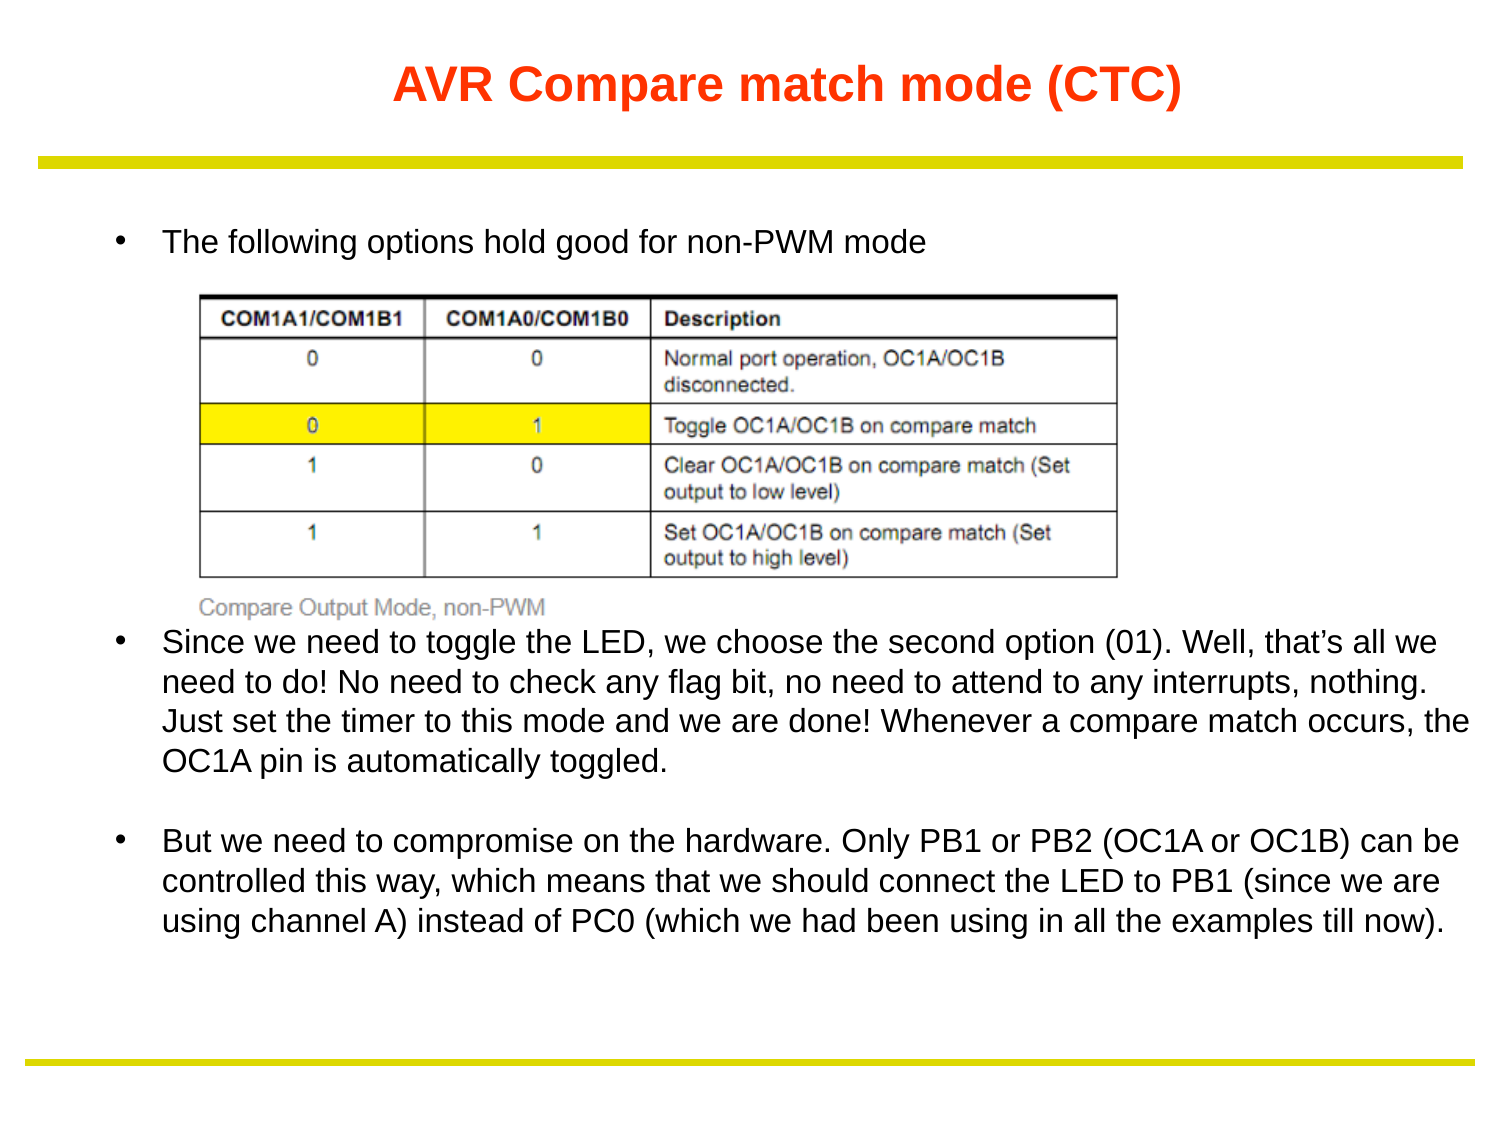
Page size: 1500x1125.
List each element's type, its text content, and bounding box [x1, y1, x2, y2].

title AVR Compare match mode (CTC) [187, 0, 1388, 163]
text_box The following options hold good for non-PWM mode Since we need to toggle the LED, we choose the second option (01). Well, that’s all we need to do! No need to check any flag bit, no need to attend to any interrupts, nothing. Just set the timer to this mode and we are done! Whenever a compare match occurs, the OC1A pin is automatically toggled. But we need to compromise on the hardware. Only PB1 or PB2 (OC1A or OC1B) can be controlled this way, which means that we should connect the LED to PB1 (since we are using channel A) instead of PC0 (which we had been using in all the examples till now). [99, 212, 1488, 992]
picture [187, 287, 1129, 622]
